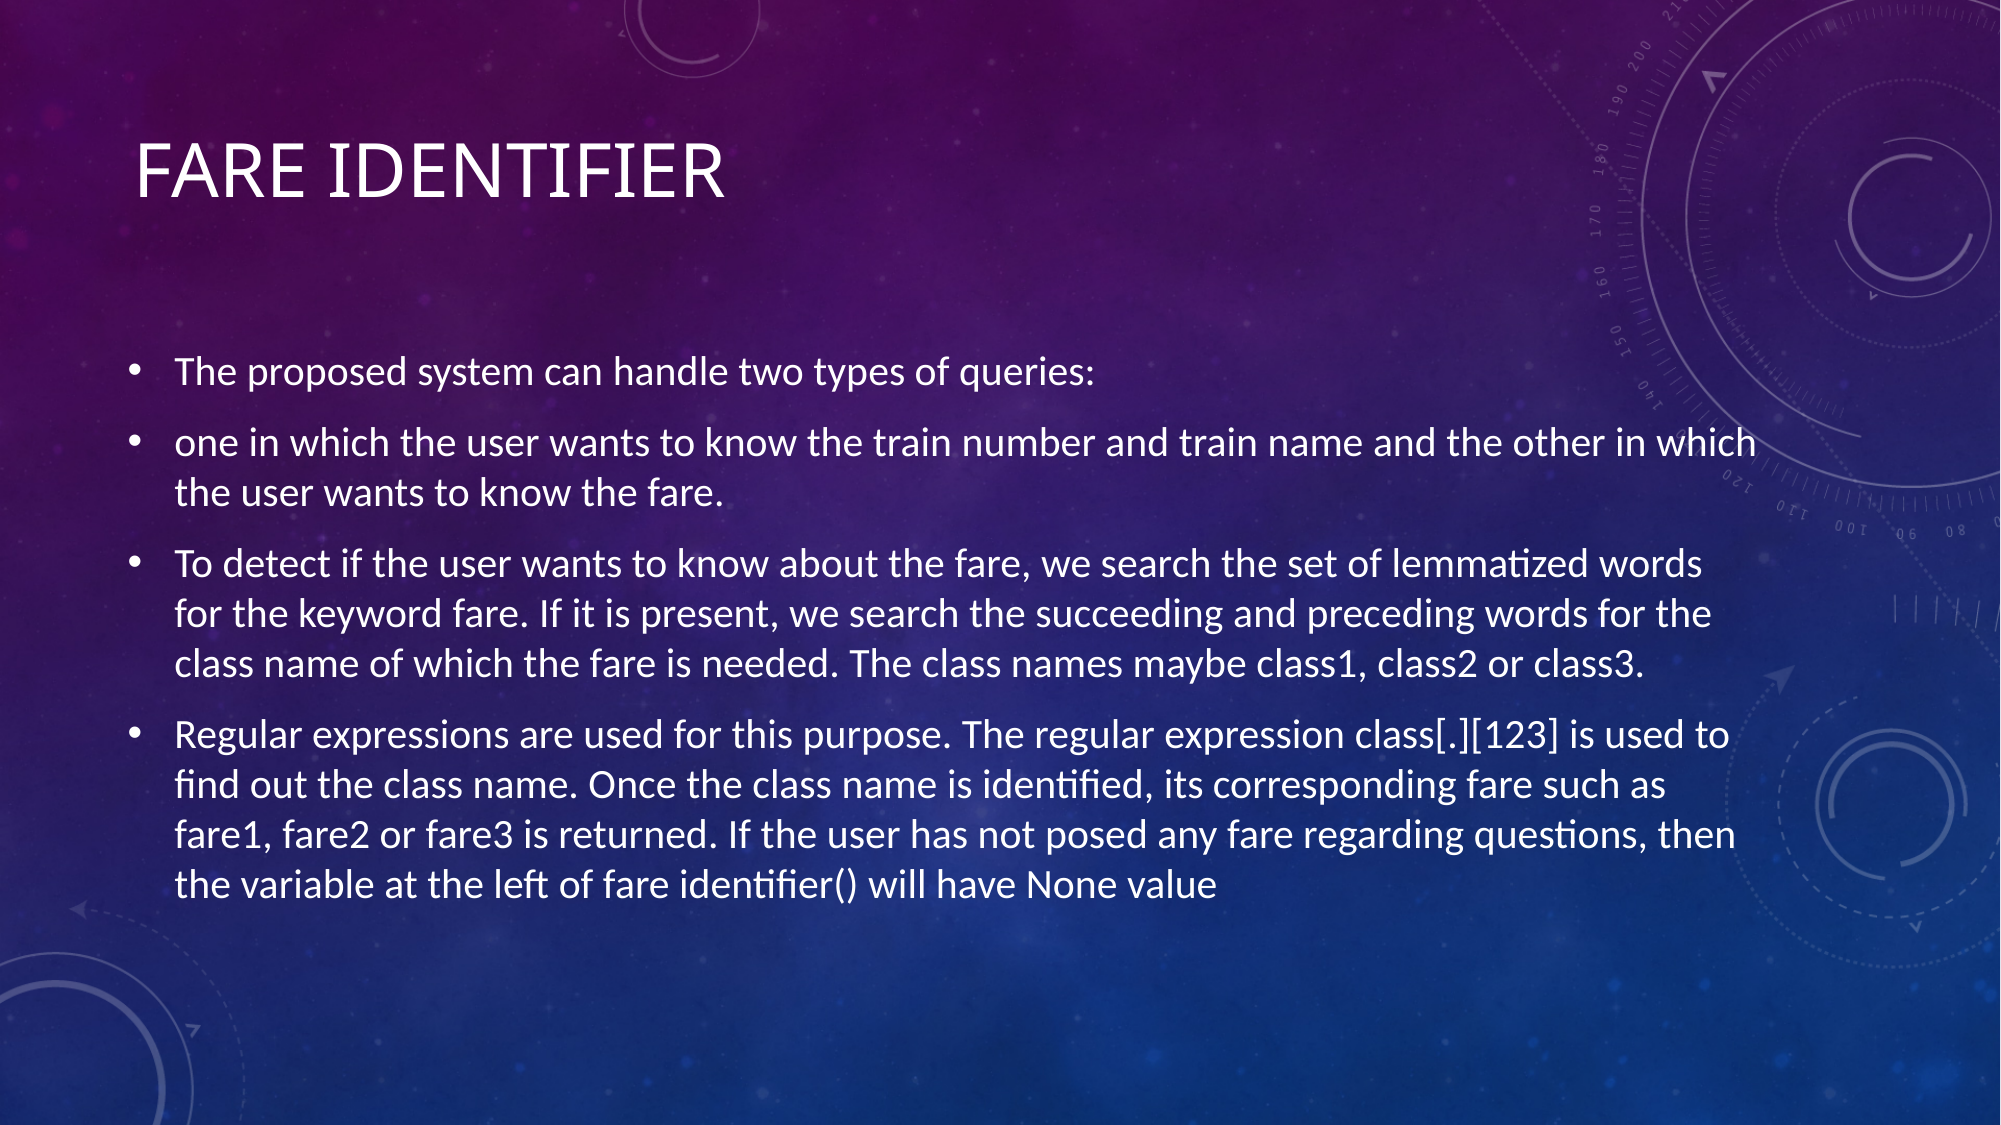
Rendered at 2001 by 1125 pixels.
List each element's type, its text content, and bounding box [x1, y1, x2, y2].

title Fare Identifier [99, 48, 1762, 287]
picture [0, 0, 2001, 1125]
list The proposed system can handle two types of queries: one in which the user wants to know the train number and train name and the other in which the user wants to know the fare. To detect if the user wants to know about the fare, we search the set of lemmatized words for the keyword fare. If it is present, we search the succeeding and preceding words for the class name of which the fare is needed. The class names maybe class1, class2 or class3. Regular expressions are used for this purpose. The regular expression class[.][123] is used to find out the class name. Once the class name is identified, its corresponding fare such as fare1, fare2 or fare3 is returned. If the user has not posed any fare regarding questions, then the variable at the left of fare identifier() will have None value [112, 226, 1775, 1025]
